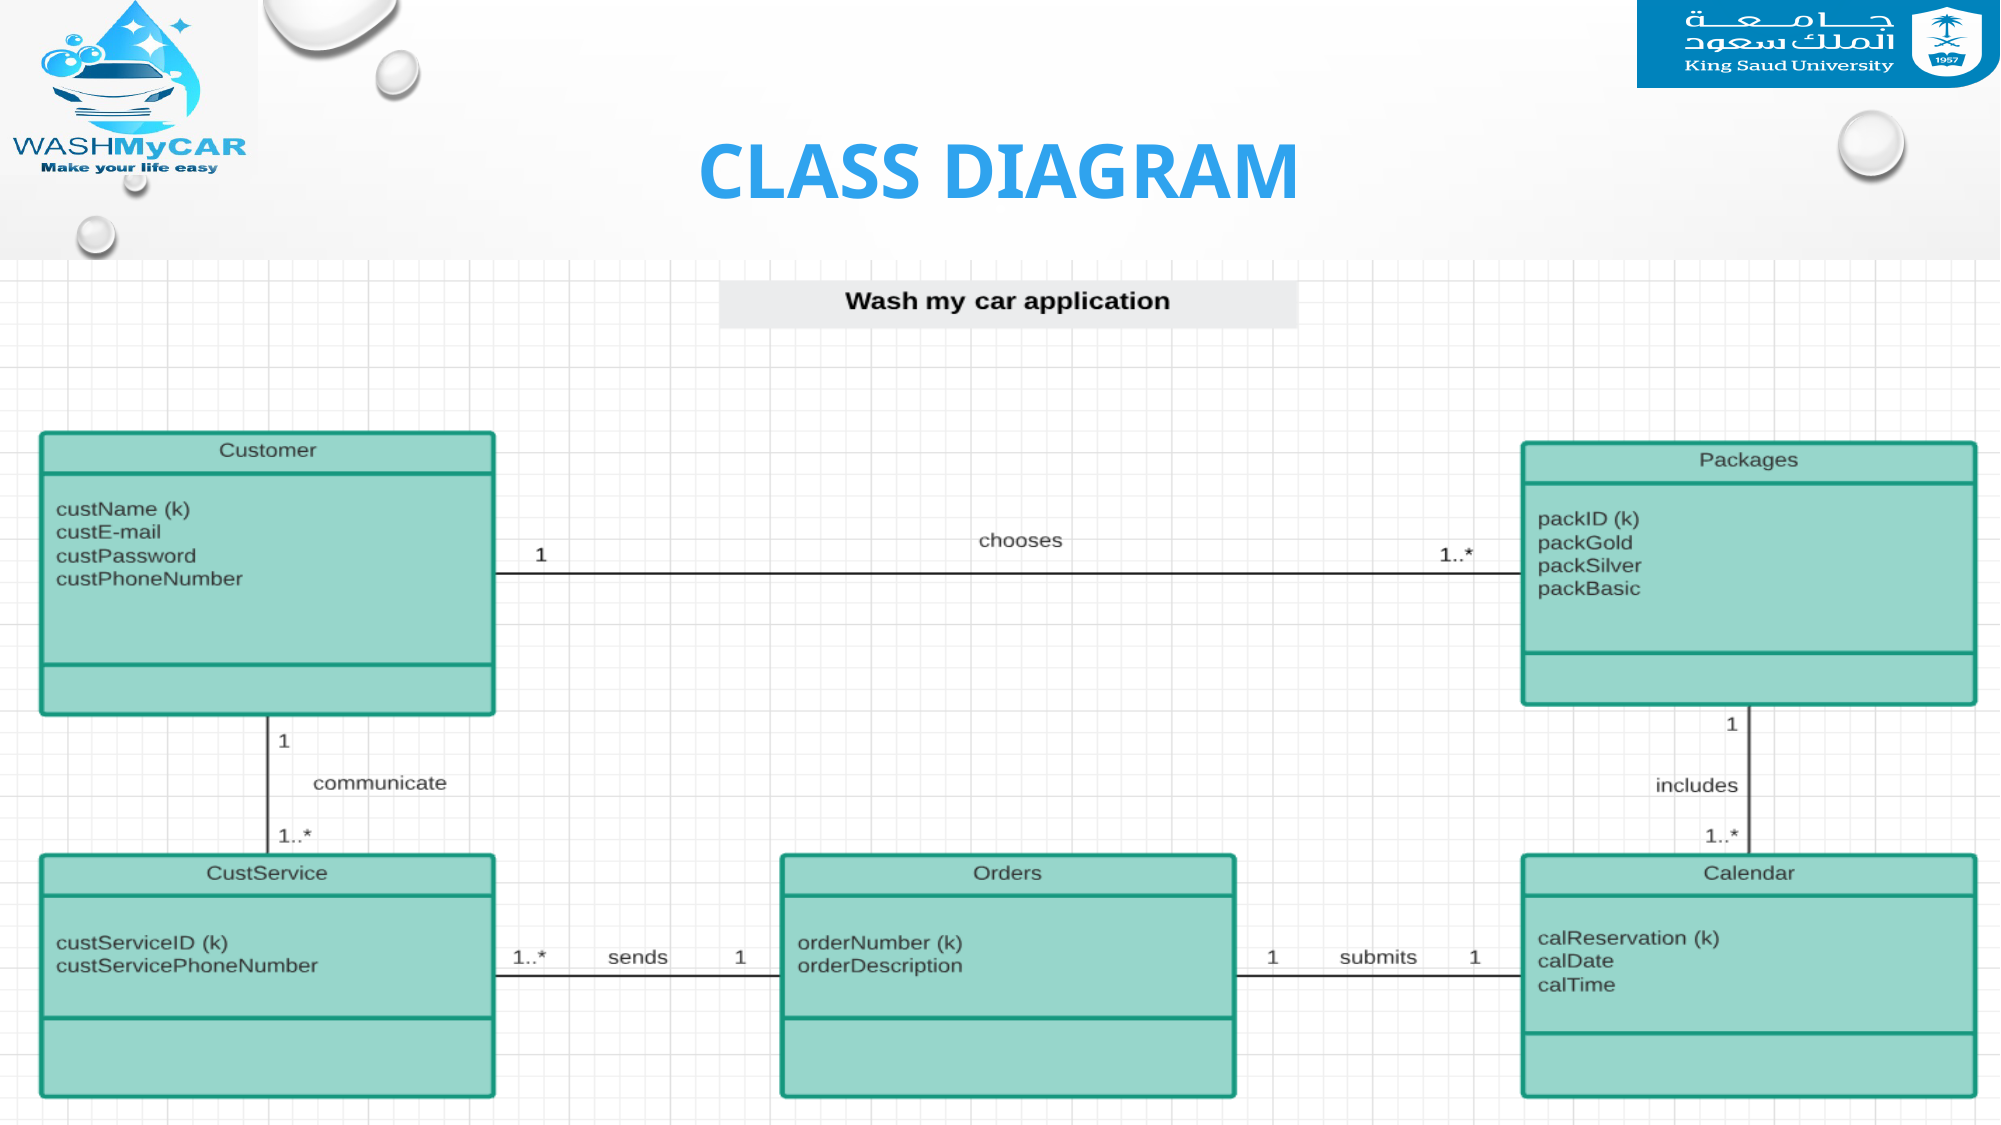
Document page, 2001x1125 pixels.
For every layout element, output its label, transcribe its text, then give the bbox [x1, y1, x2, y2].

picture [1886, 18, 1891, 26]
picture [1718, 40, 1723, 51]
picture [1889, 35, 1893, 48]
picture [1698, 39, 1703, 48]
title Class Diagram [149, 43, 1851, 257]
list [0, 260, 2000, 1125]
picture [1836, 35, 1840, 48]
picture [1795, 17, 1800, 26]
picture [1735, 44, 1747, 48]
picture [0, 0, 1636, 260]
picture [1913, 8, 1981, 76]
picture [1820, 35, 1824, 48]
picture [1708, 40, 1714, 48]
picture [1851, 62, 2000, 260]
